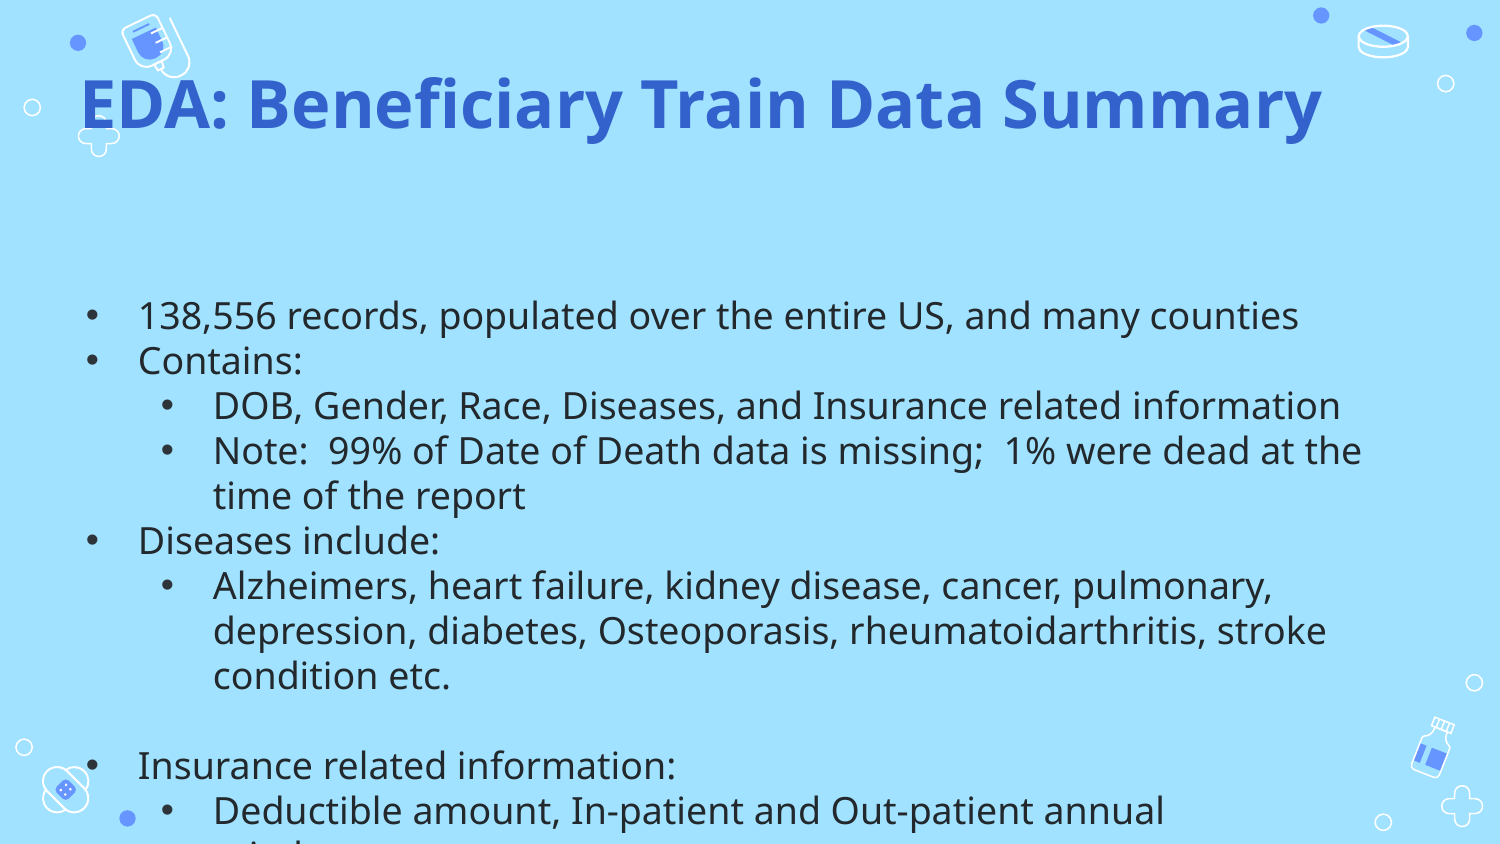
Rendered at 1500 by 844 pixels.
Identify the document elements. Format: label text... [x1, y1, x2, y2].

title EDA: Beneficiary Train Data Summary [64, 28, 1452, 157]
text_box 138,556 records, populated over the entire US, and many counties Contains: DOB, Gender, Race, Diseases, and Insurance related information Note: 99% of Date of Death data is missing; 1% were dead at the time of the report Diseases include: Alzheimers, heart failure, kidney disease, cancer, pulmonary, depression, diabetes, Osteoporasis, rheumatoidarthritis, stroke condition etc. Insurance related information: Deductible amount, In-patient and Out-patient annual reimbursement amount etc. [48, 277, 1420, 485]
